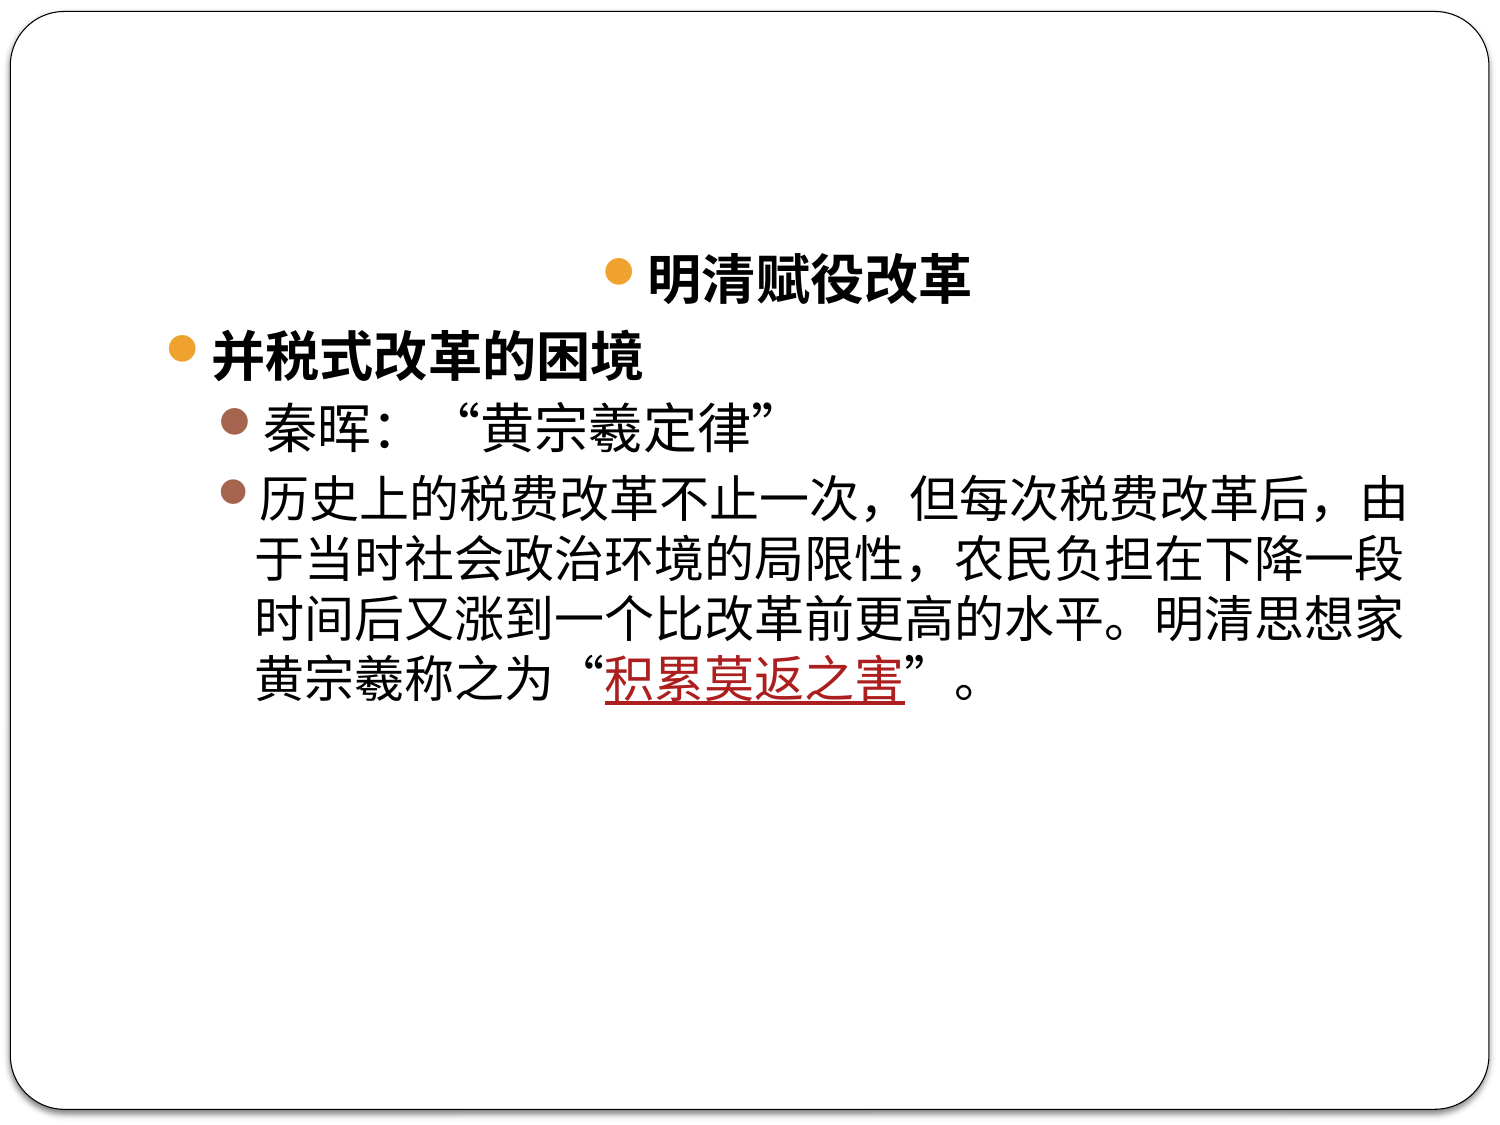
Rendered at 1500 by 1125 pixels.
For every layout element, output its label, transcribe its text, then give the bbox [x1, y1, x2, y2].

list 明清赋役改革 并税式改革的困境 秦晖：“黄宗羲定律” 历史上的税费改革不止一次，但每次税费改革后，由于当时社会政治环境的局限性，农民负担在下降一段时间后又涨到一个比改革前更高的水平。明清思想家黄宗羲称之为“积累莫返之害”。 [149, 237, 1426, 988]
